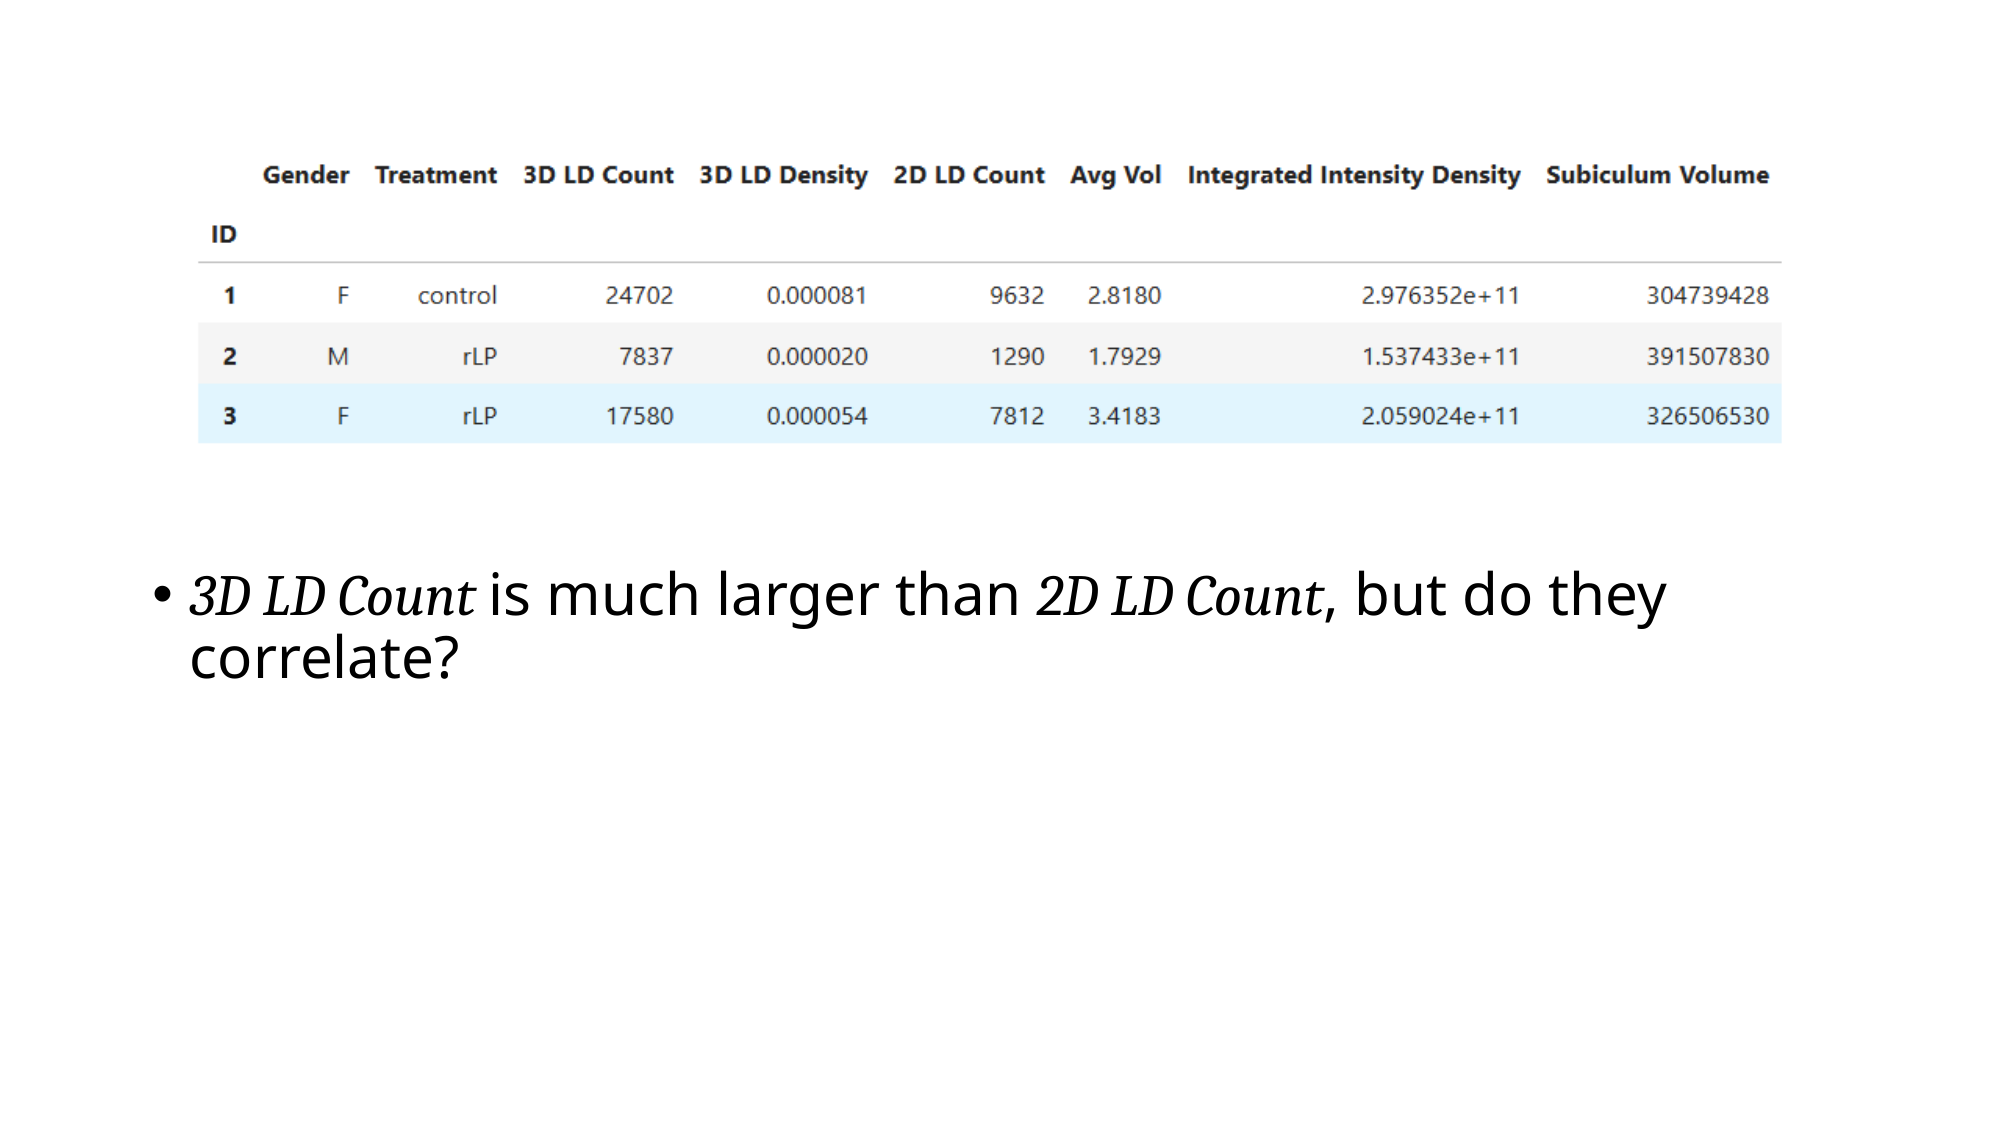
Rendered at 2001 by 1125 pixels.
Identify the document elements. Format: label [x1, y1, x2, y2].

picture [185, 159, 1808, 446]
